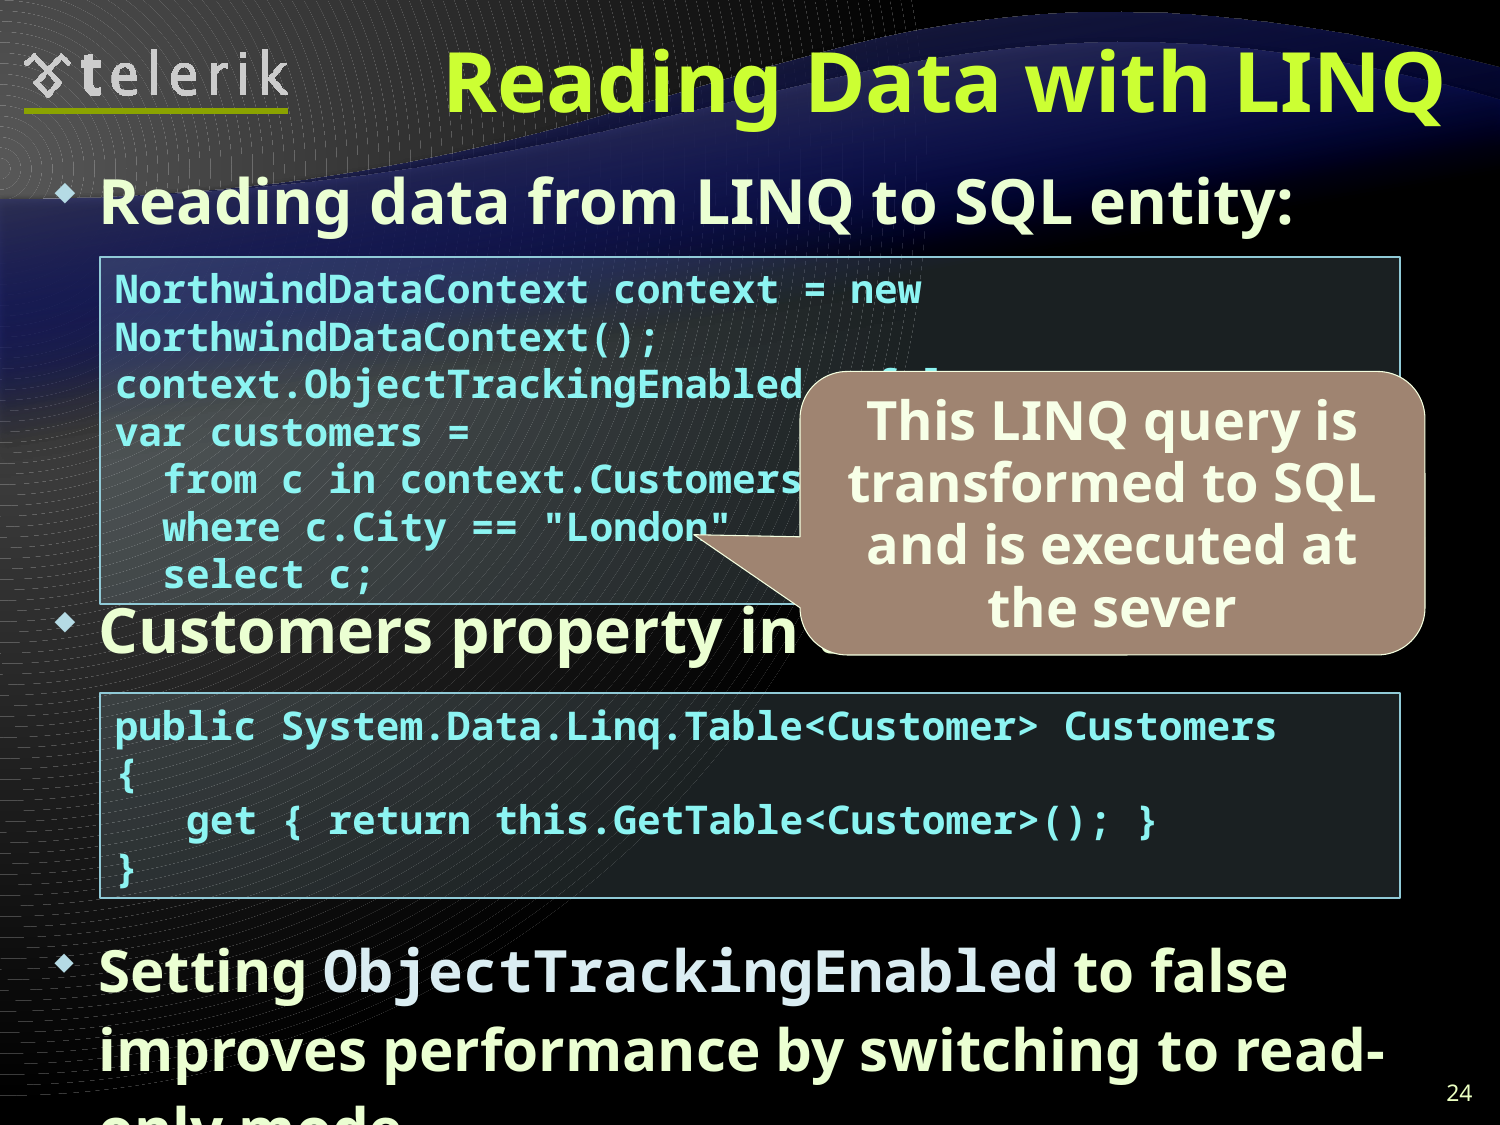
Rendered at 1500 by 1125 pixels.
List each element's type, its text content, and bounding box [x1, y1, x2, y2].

slide_number 24 [1412, 1074, 1488, 1113]
text_box This LINQ query is transformed to SQL and is executed at the sever [693, 371, 1426, 655]
text_box public System.Data.Linq.Table<Customer> Customers { get { return this.GetTable<Customer>(); } } [99, 692, 1400, 898]
title Reading Data with LINQ [300, 12, 1463, 149]
list Reading data from LINQ to SQL entity: Customers property in the DataContext: Setting ObjectTrackingEnabled to false improves performance by switching to read-only mode [37, 149, 1463, 1100]
text_box NorthwindDataContext context = new NorthwindDataContext(); context.ObjectTrackingEnabled = false; var customers = from c in context.Customers where c.City == "London" select c; [99, 257, 1400, 605]
picture [24, 49, 288, 114]
